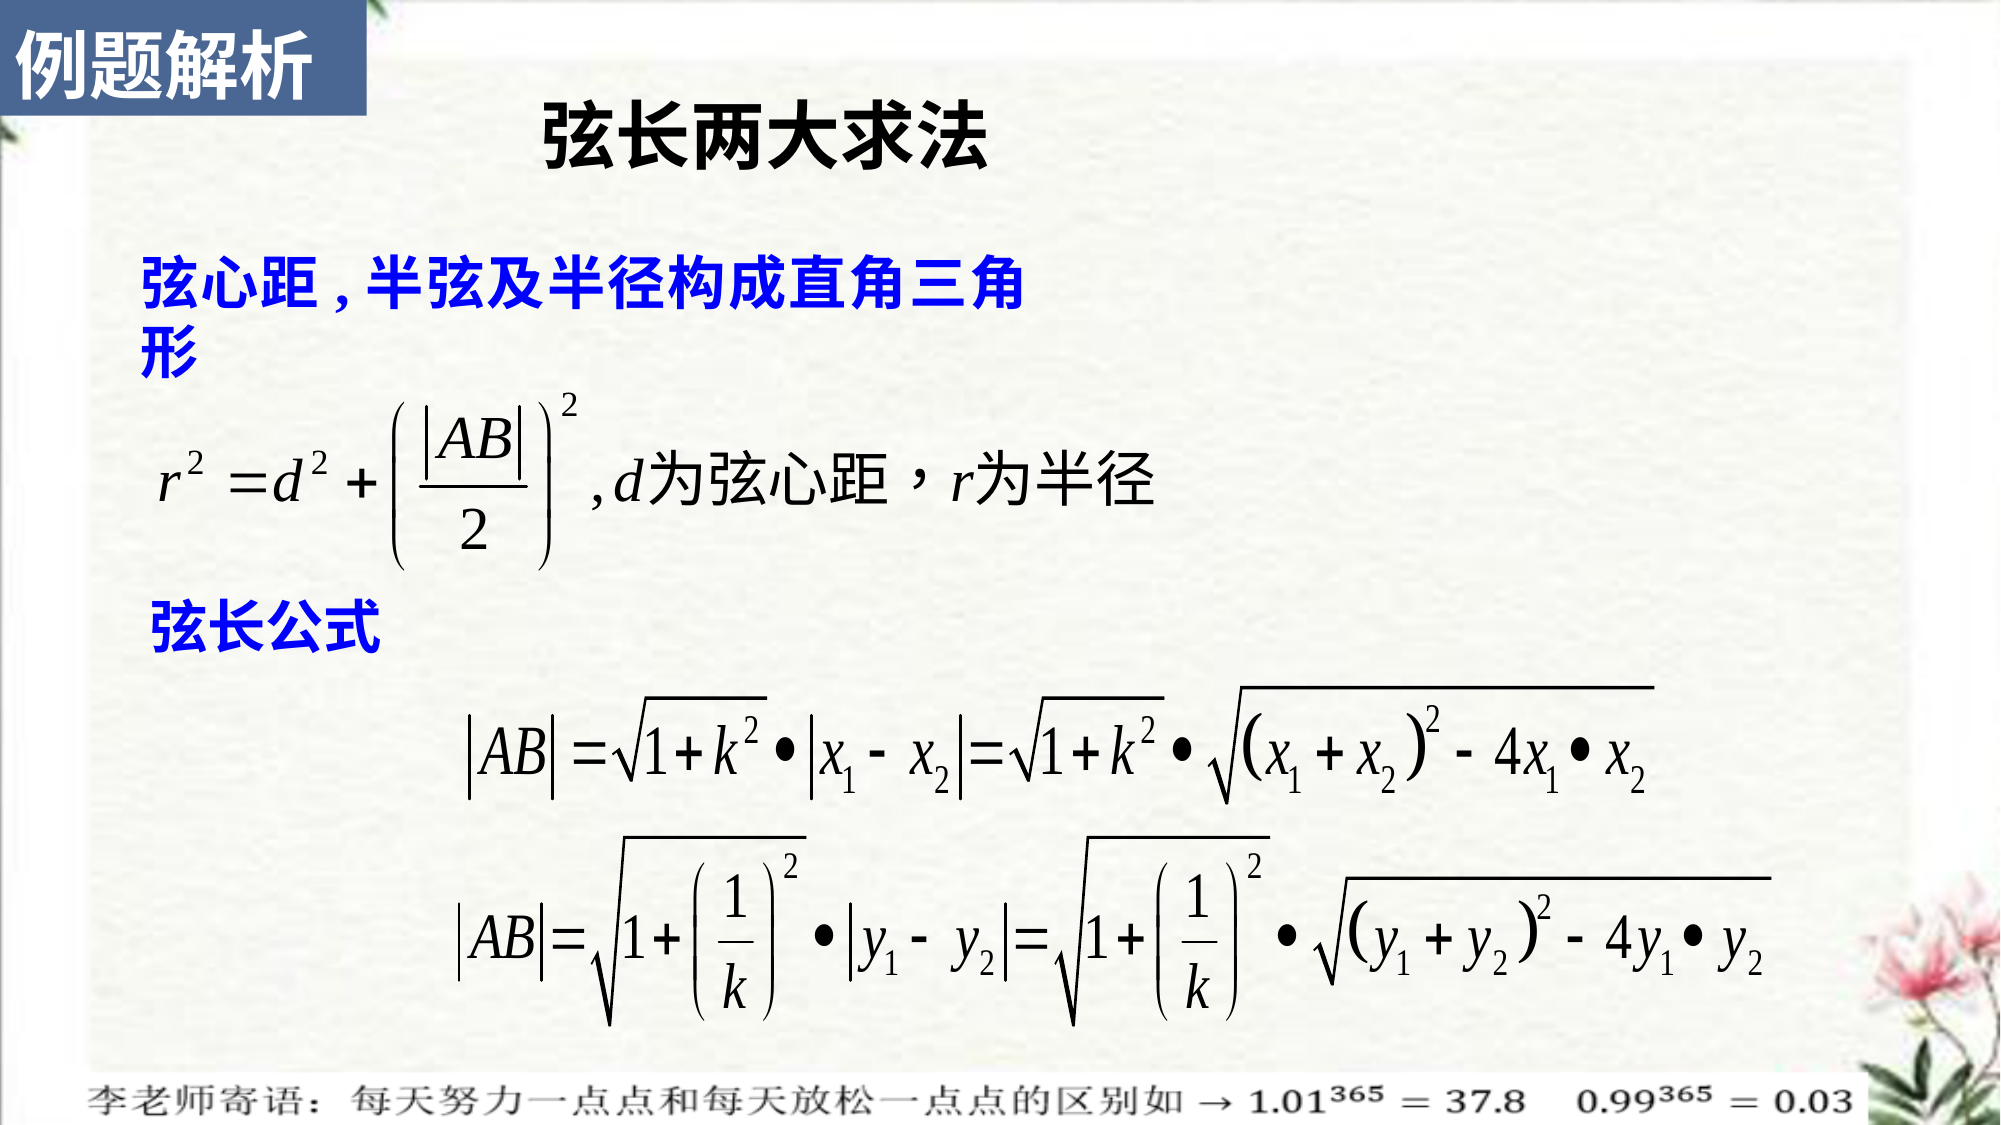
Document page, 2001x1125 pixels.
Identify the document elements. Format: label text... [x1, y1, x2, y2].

picture [0, 0, 2001, 1125]
text_box 弦心距,半弦及半径构成直角三角形 [125, 238, 1044, 324]
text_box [148, 374, 1165, 584]
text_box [458, 668, 1664, 822]
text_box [448, 823, 1784, 1040]
text_box 弦长公式 [134, 583, 398, 668]
text_box 例题解析 [0, 0, 367, 116]
text_box 弦长两大求法 [525, 81, 1664, 187]
